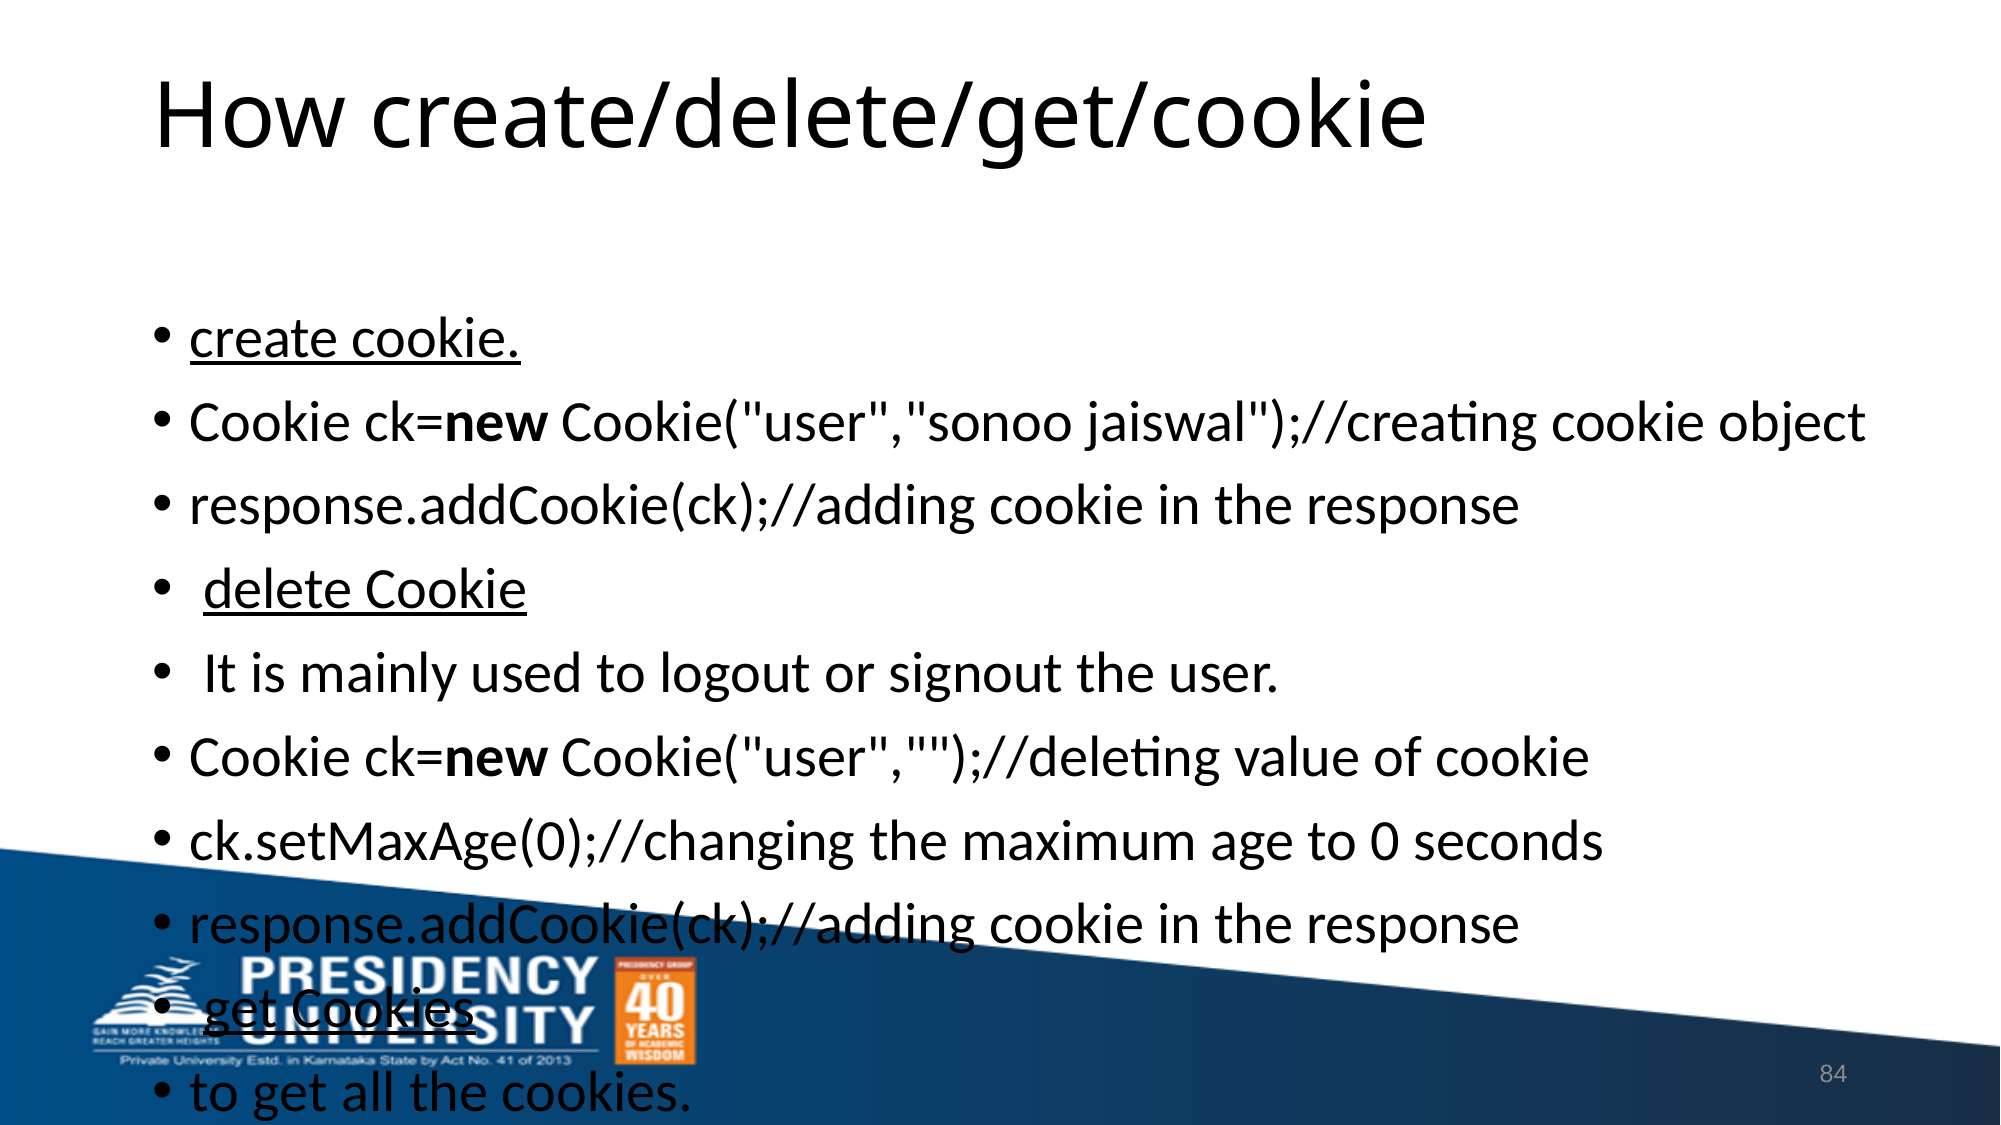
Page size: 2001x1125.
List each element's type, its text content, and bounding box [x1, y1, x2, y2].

picture [0, 845, 2000, 1125]
title How create/delete/get/cookie [137, 59, 1863, 176]
slide_number 84 [1412, 1042, 1863, 1103]
list create cookie. Cookie ck=new Cookie("user","sonoo jaiswal");//creating cookie object response.addCookie(ck);//adding cookie in the response delete Cookie It is mainly used to logout or signout the user. Cookie ck=new Cookie("user","");//deleting value of cookie ck.setMaxAge(0);//changing the maximum age to 0 seconds response.addCookie(ck);//adding cookie in the response get Cookies to get all the cookies. Cookie ck[]=request.getCookies(); for(int i=0;i<ck.length;i++){ out.print("<br>"+ck[i].getName()+" "+ck[i].getValue());//printing name and value of cookie } [137, 299, 1938, 1014]
